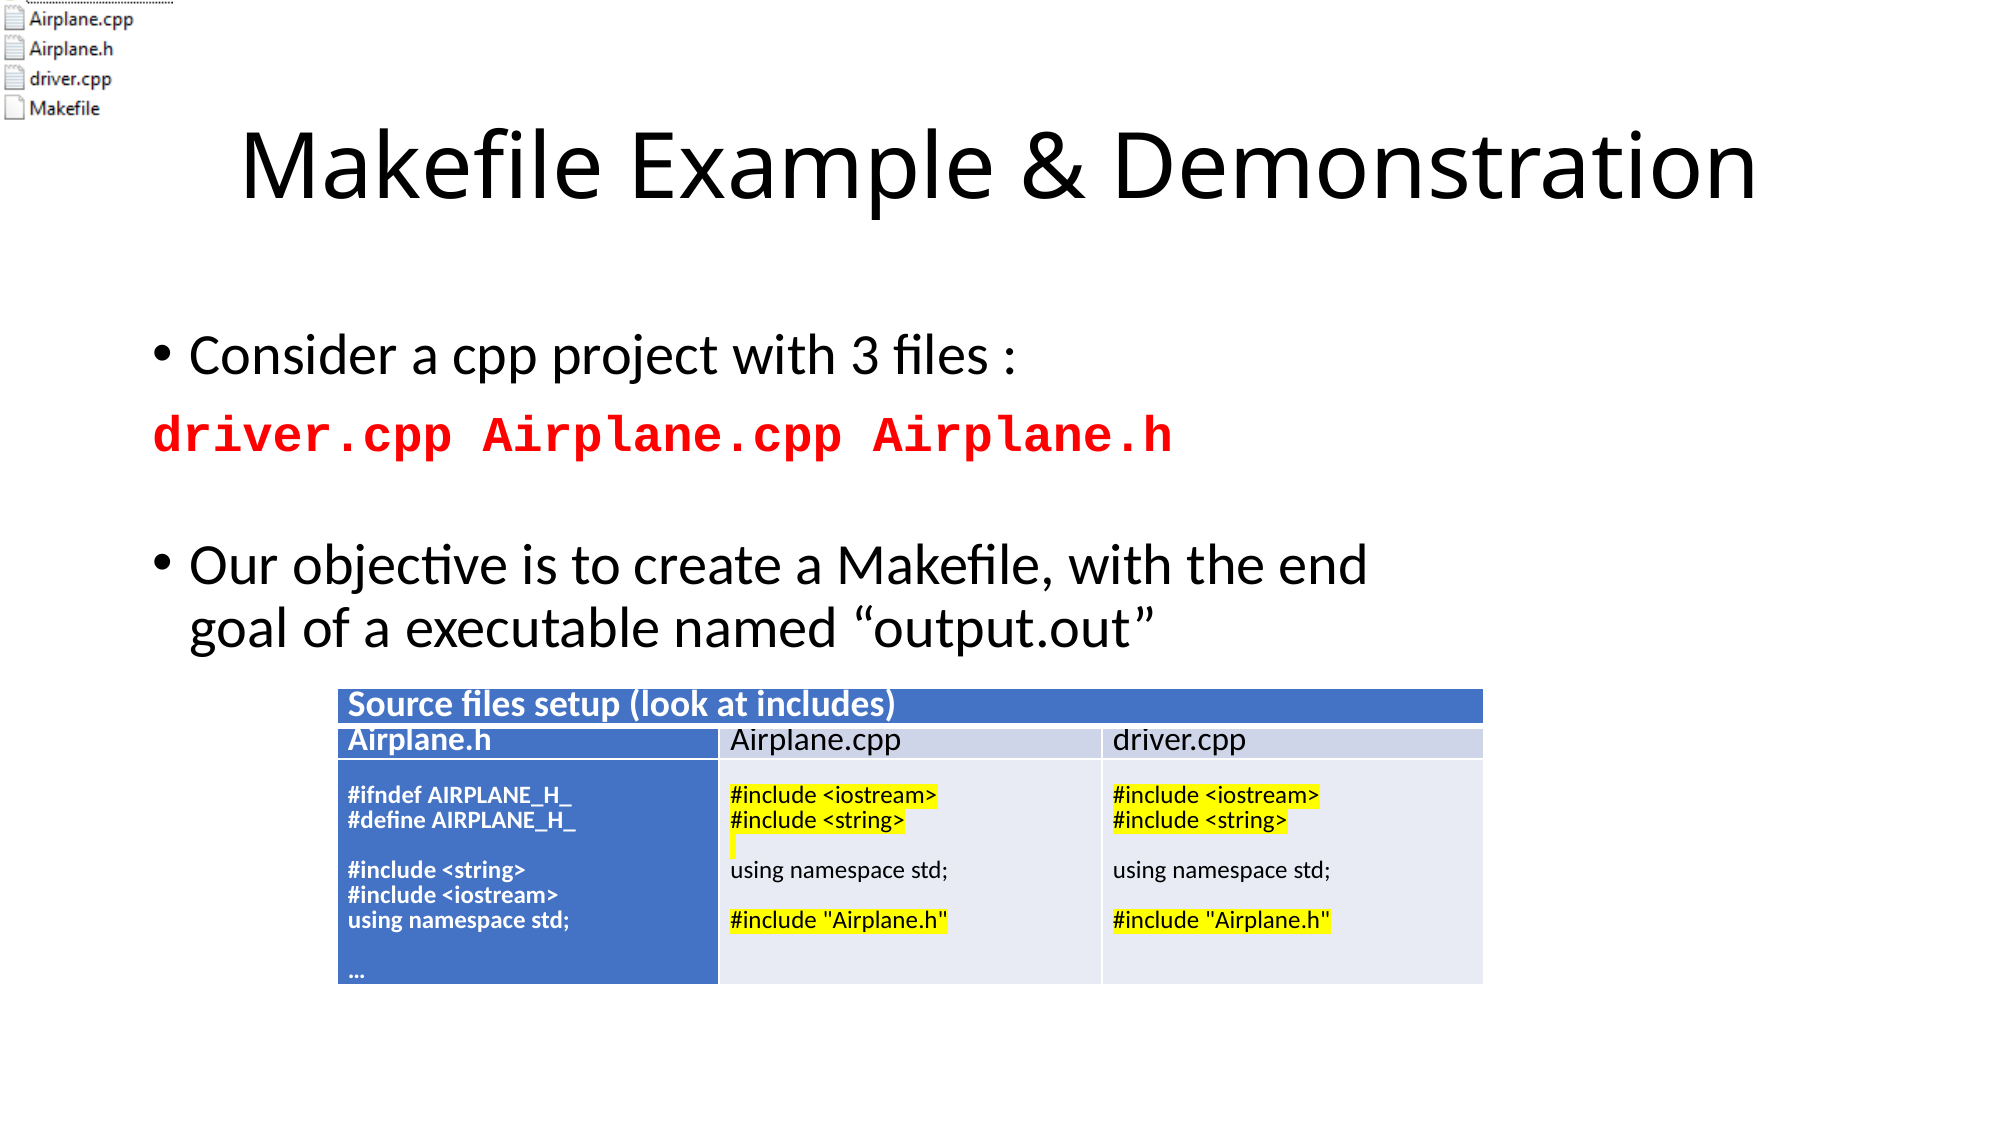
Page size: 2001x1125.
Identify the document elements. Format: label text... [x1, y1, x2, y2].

table_cell Airplane.cpp [720, 729, 1101, 758]
table_cell #include <iostream> #include <string> using namespace std; #include "Airplane.h" [1103, 760, 1483, 984]
table_cell #ifndef AIRPLANE_H_ #define AIRPLANE_H_ #include <string> #include <iostream> using namespace std; … [338, 760, 718, 984]
picture [0, 0, 173, 142]
table_header Source files setup (look at includes) [338, 689, 1483, 723]
title Makefile Example & Demonstration [137, 59, 1863, 251]
table_cell #include <iostream> #include <string> using namespace std; #include "Airplane.h" [720, 760, 1101, 984]
table_cell Airplane.h [338, 729, 718, 758]
table_cell driver.cpp [1103, 729, 1483, 758]
list Consider a cpp project with 3 files : driver.cpp Airplane.cpp Airplane.h Our objective is to create a Makefile, with the end goal of a executable named “output.out” [137, 251, 1863, 965]
